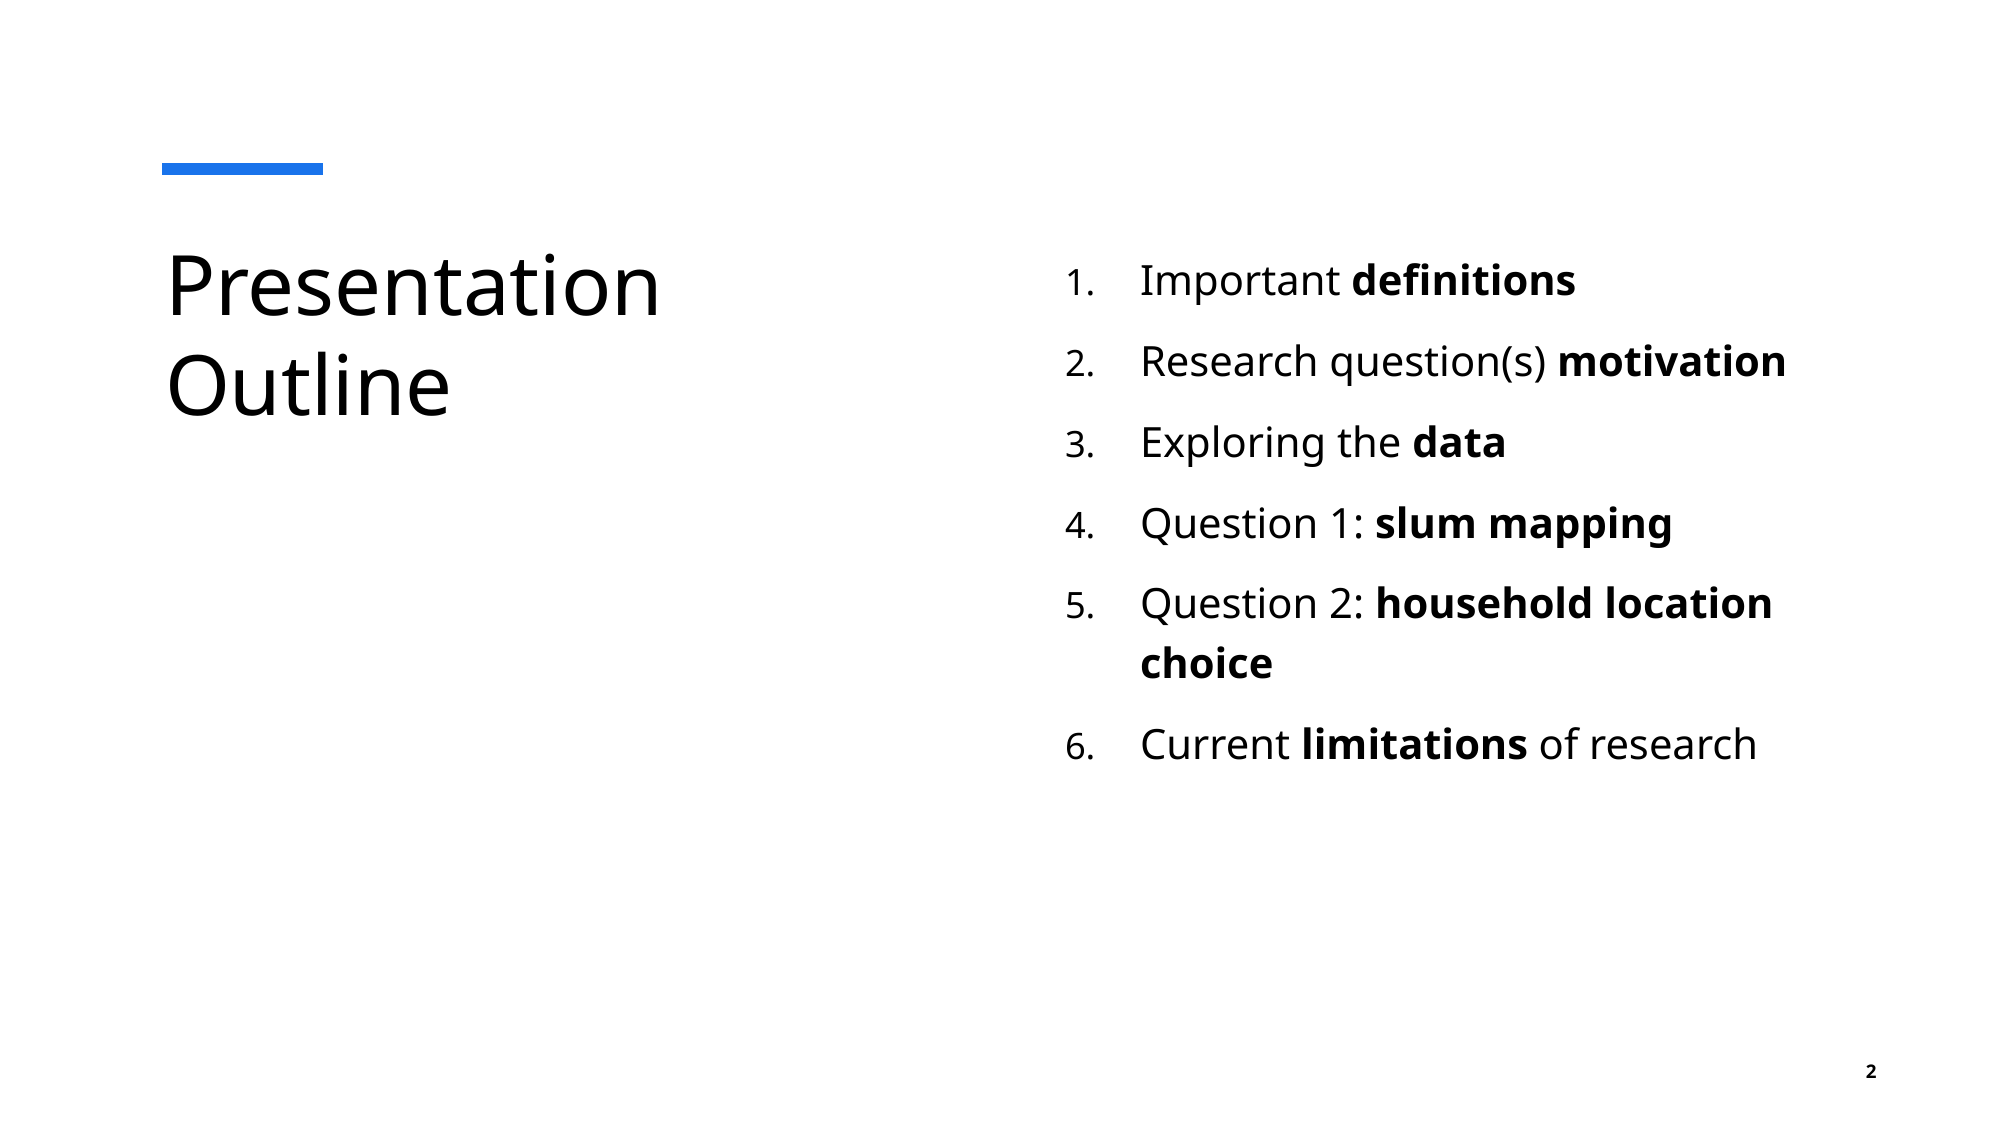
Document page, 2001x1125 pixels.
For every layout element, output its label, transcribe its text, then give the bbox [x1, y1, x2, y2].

list Important definitions Research question(s) motivation Exploring the data Question 1: slum mapping Question 2: household location choice Current limitations of research [1050, 236, 1866, 950]
title Presentation Outline [150, 224, 894, 815]
slide_number 2 [1772, 1042, 1892, 1103]
